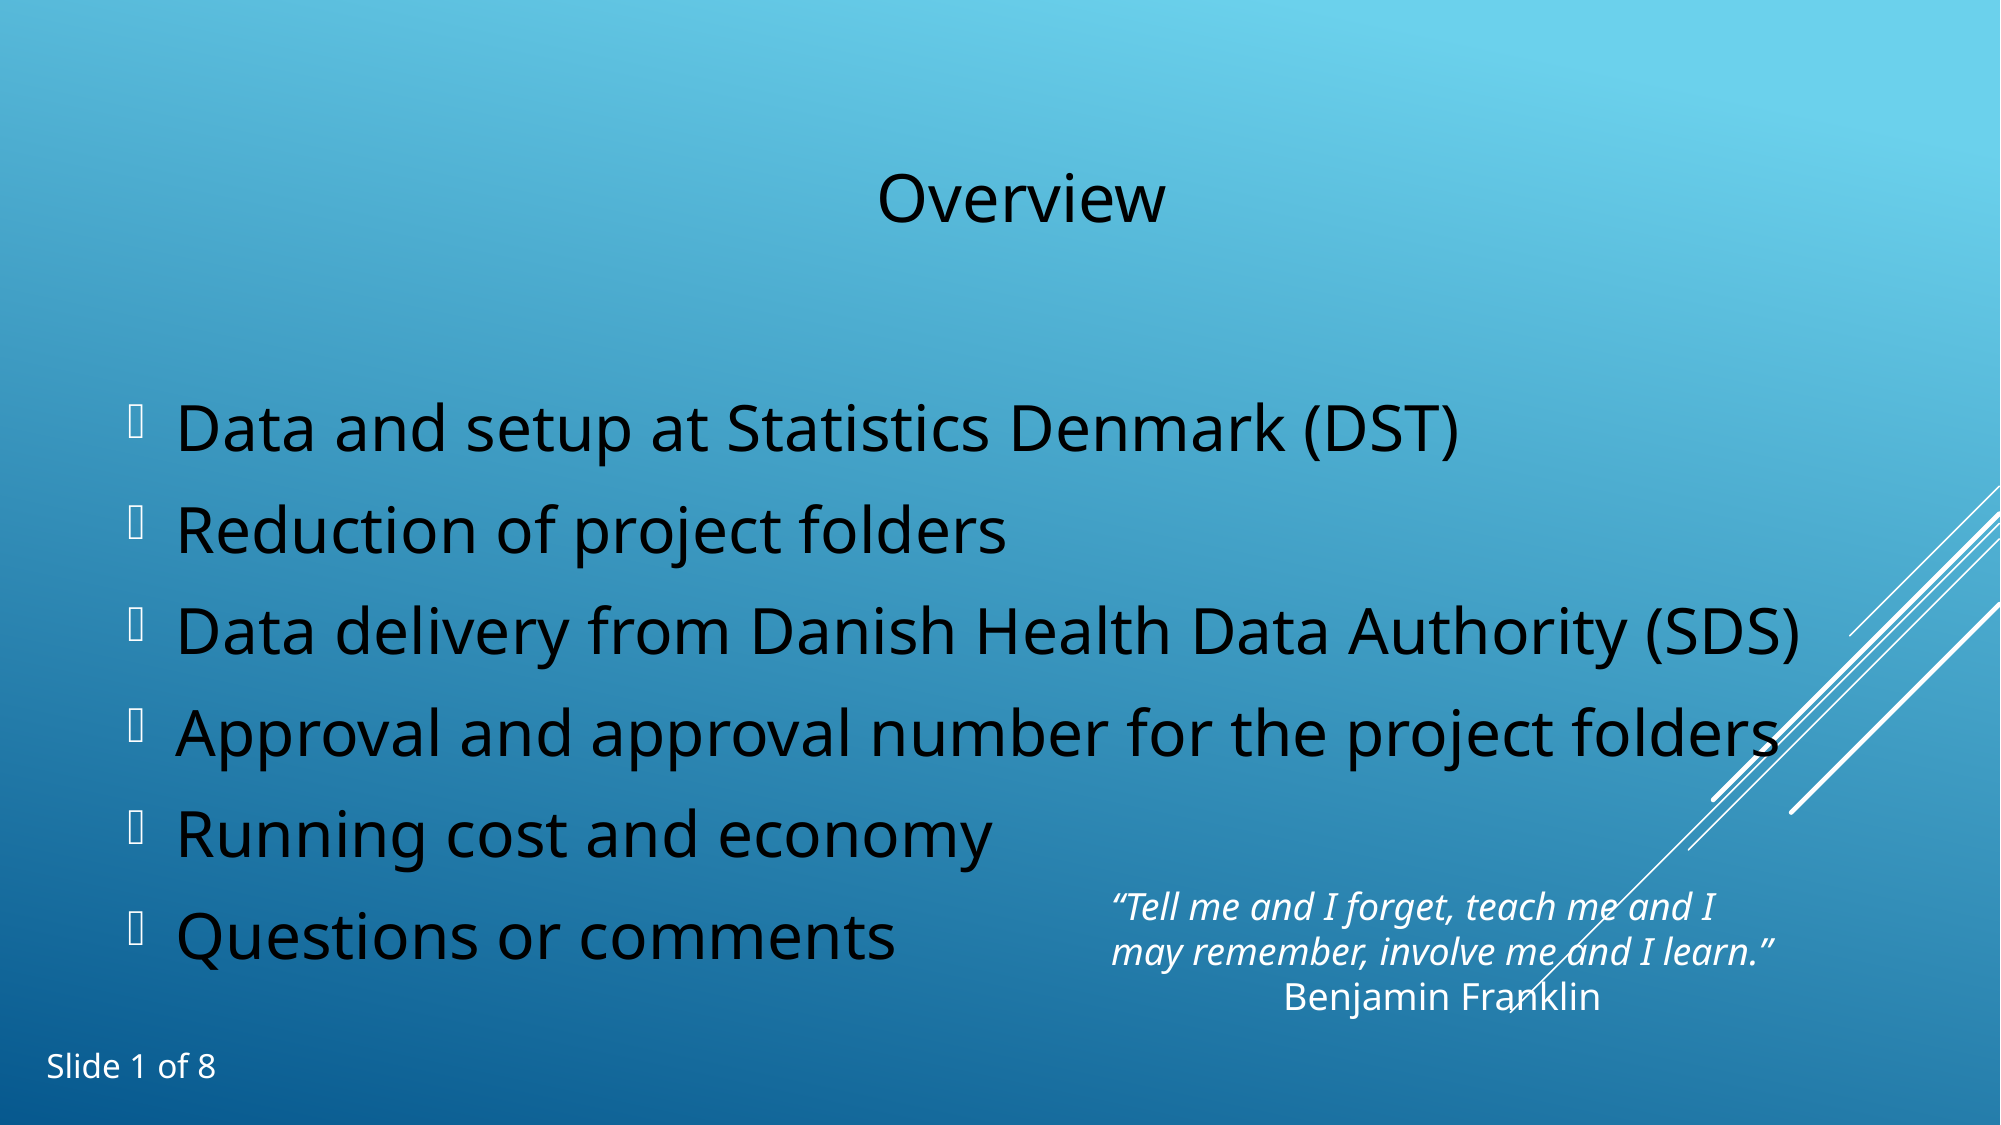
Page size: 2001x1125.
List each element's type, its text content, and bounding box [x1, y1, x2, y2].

text_box Data and setup at Statistics Denmark (DST) Reduction of project folders Data delivery from Danish Health Data Authority (SDS) Approval and approval number for the project folders Running cost and economy Questions or comments [112, 278, 1933, 983]
list Overview [112, 112, 1933, 278]
text_box Slide 1 of 8 [31, 1037, 302, 1107]
text_box “Tell me and I forget, teach me and I may remember, involve me and I learn.” Benjamin Franklin [1096, 875, 1789, 1026]
